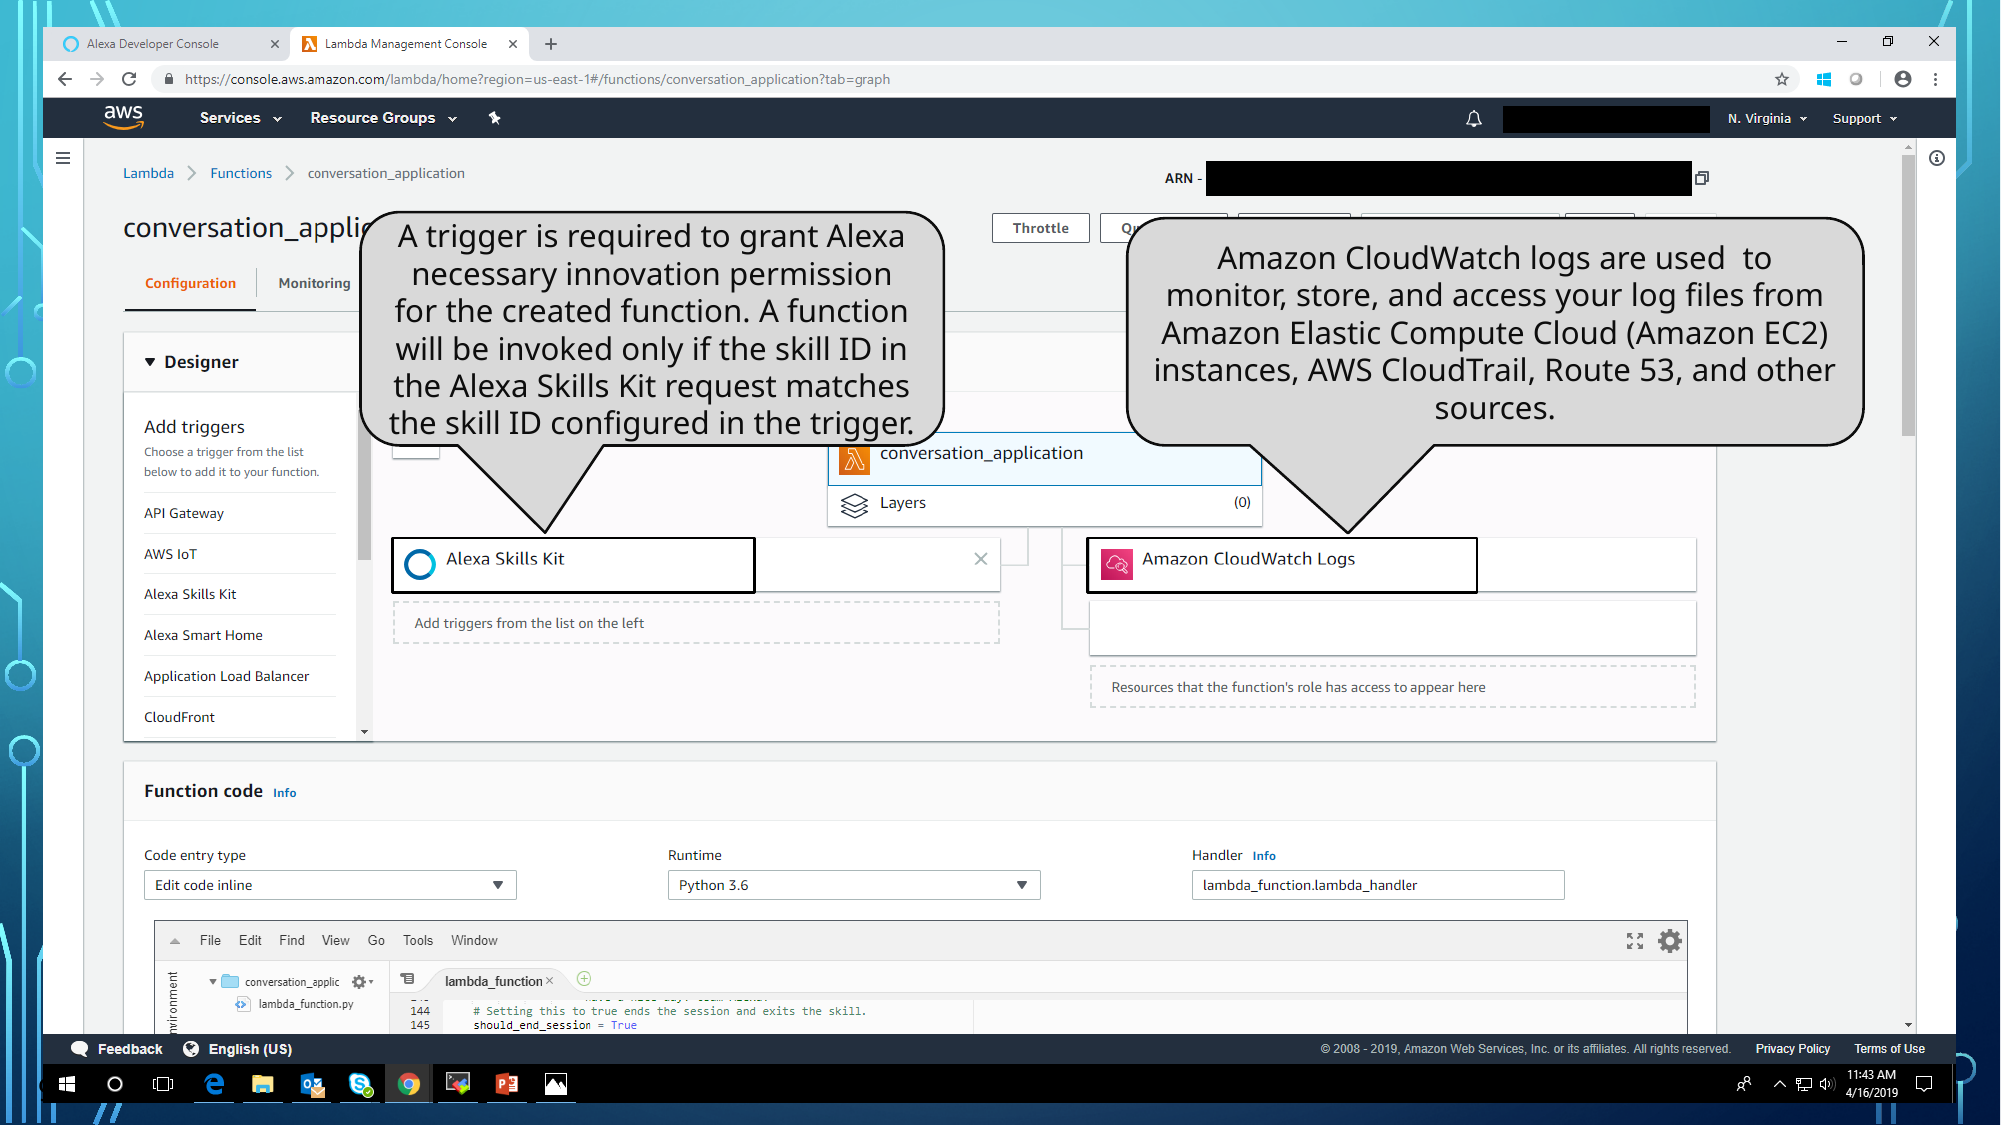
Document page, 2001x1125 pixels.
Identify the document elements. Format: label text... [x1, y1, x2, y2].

picture [43, 27, 1956, 1104]
text_box 9 [10, 1062, 84, 1115]
